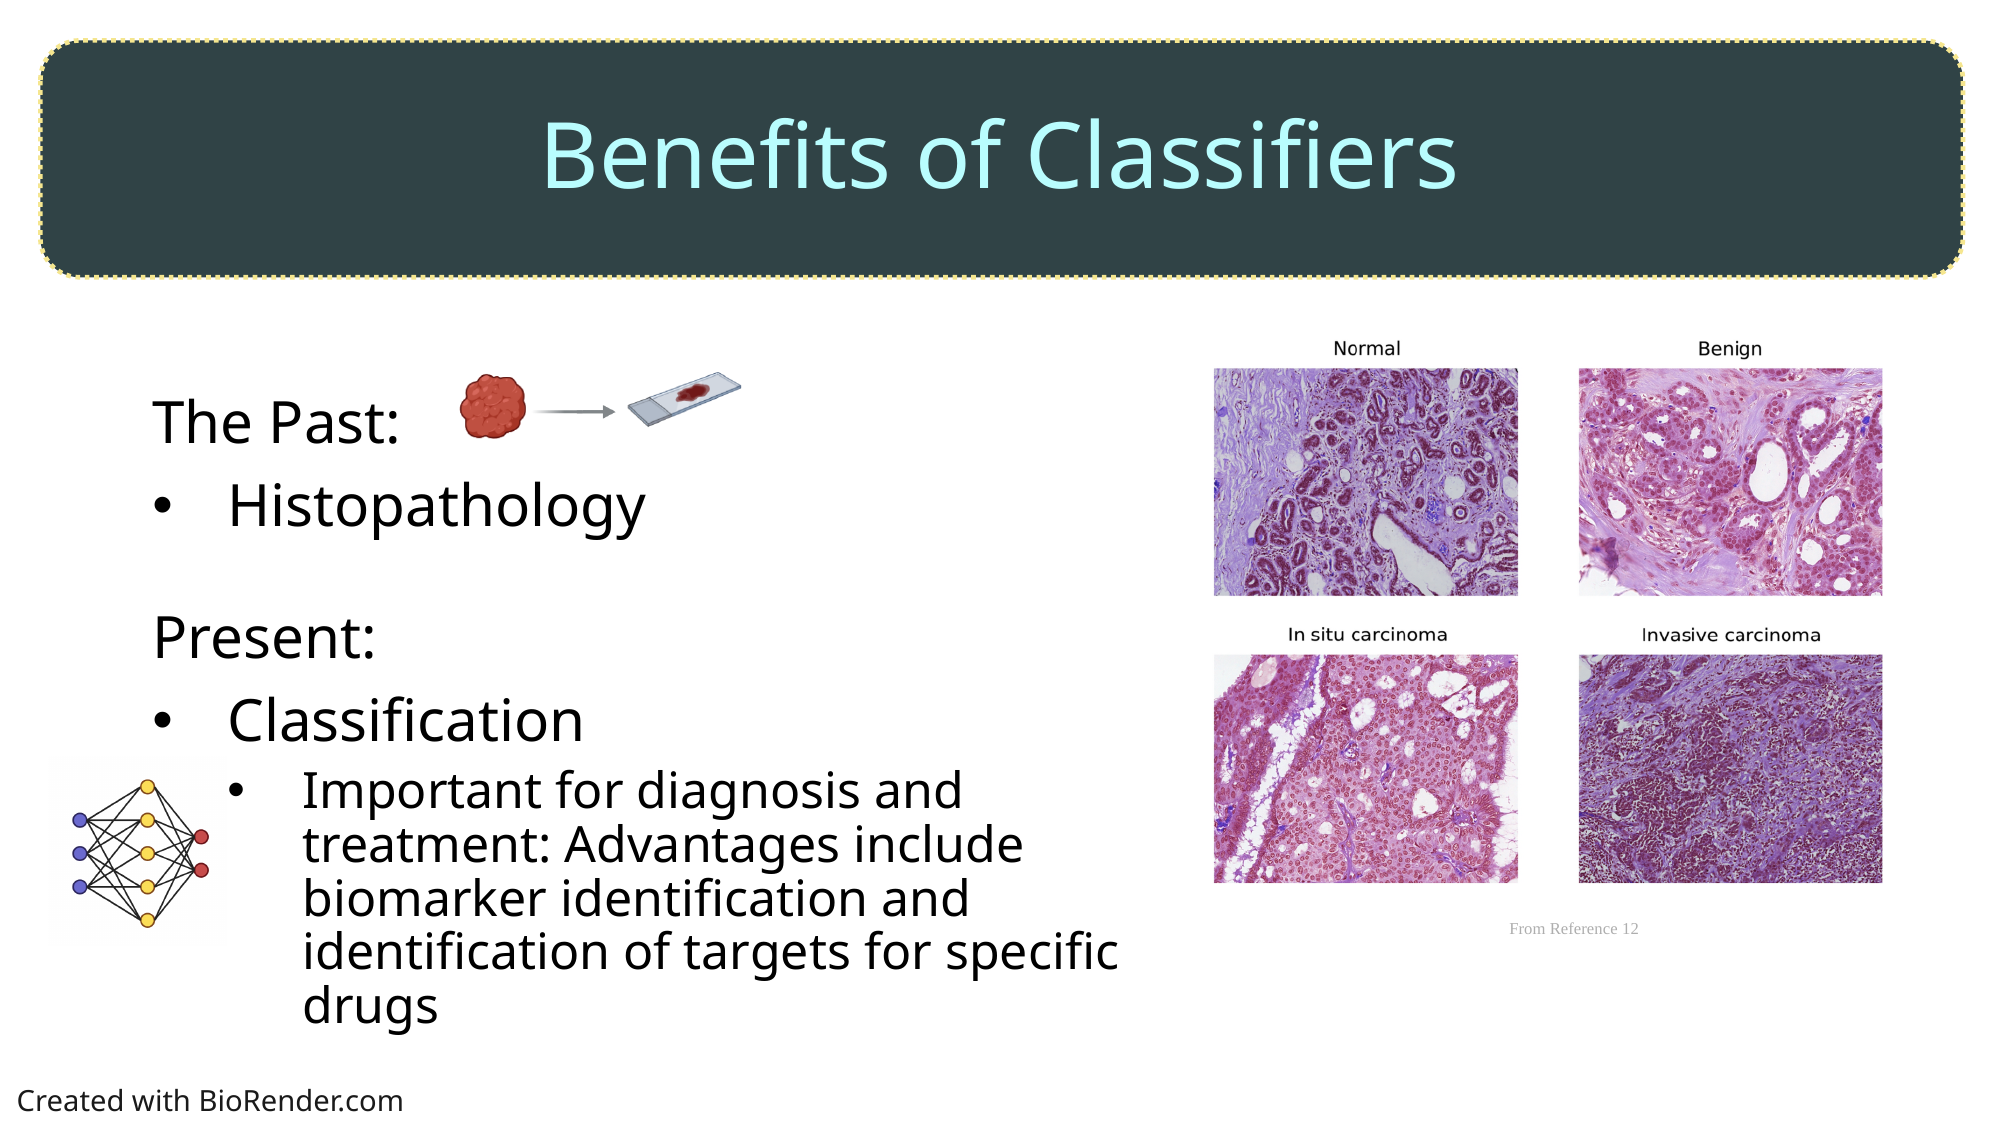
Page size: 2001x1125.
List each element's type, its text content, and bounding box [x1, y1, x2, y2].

picture [48, 756, 227, 947]
list The Past: Histopathology Present: Classification Important for diagnosis and treatment: Advantages include biomarker identification and identification of targets for specific drugs [137, 385, 1192, 1092]
title Benefits of Classifiers [137, 50, 1863, 268]
text_box From Reference 12 [1406, 910, 1747, 946]
picture [428, 340, 756, 469]
text_box Created with BioRender.com [1, 1074, 430, 1125]
text_box [38, 38, 1965, 279]
picture [1211, 338, 1884, 885]
